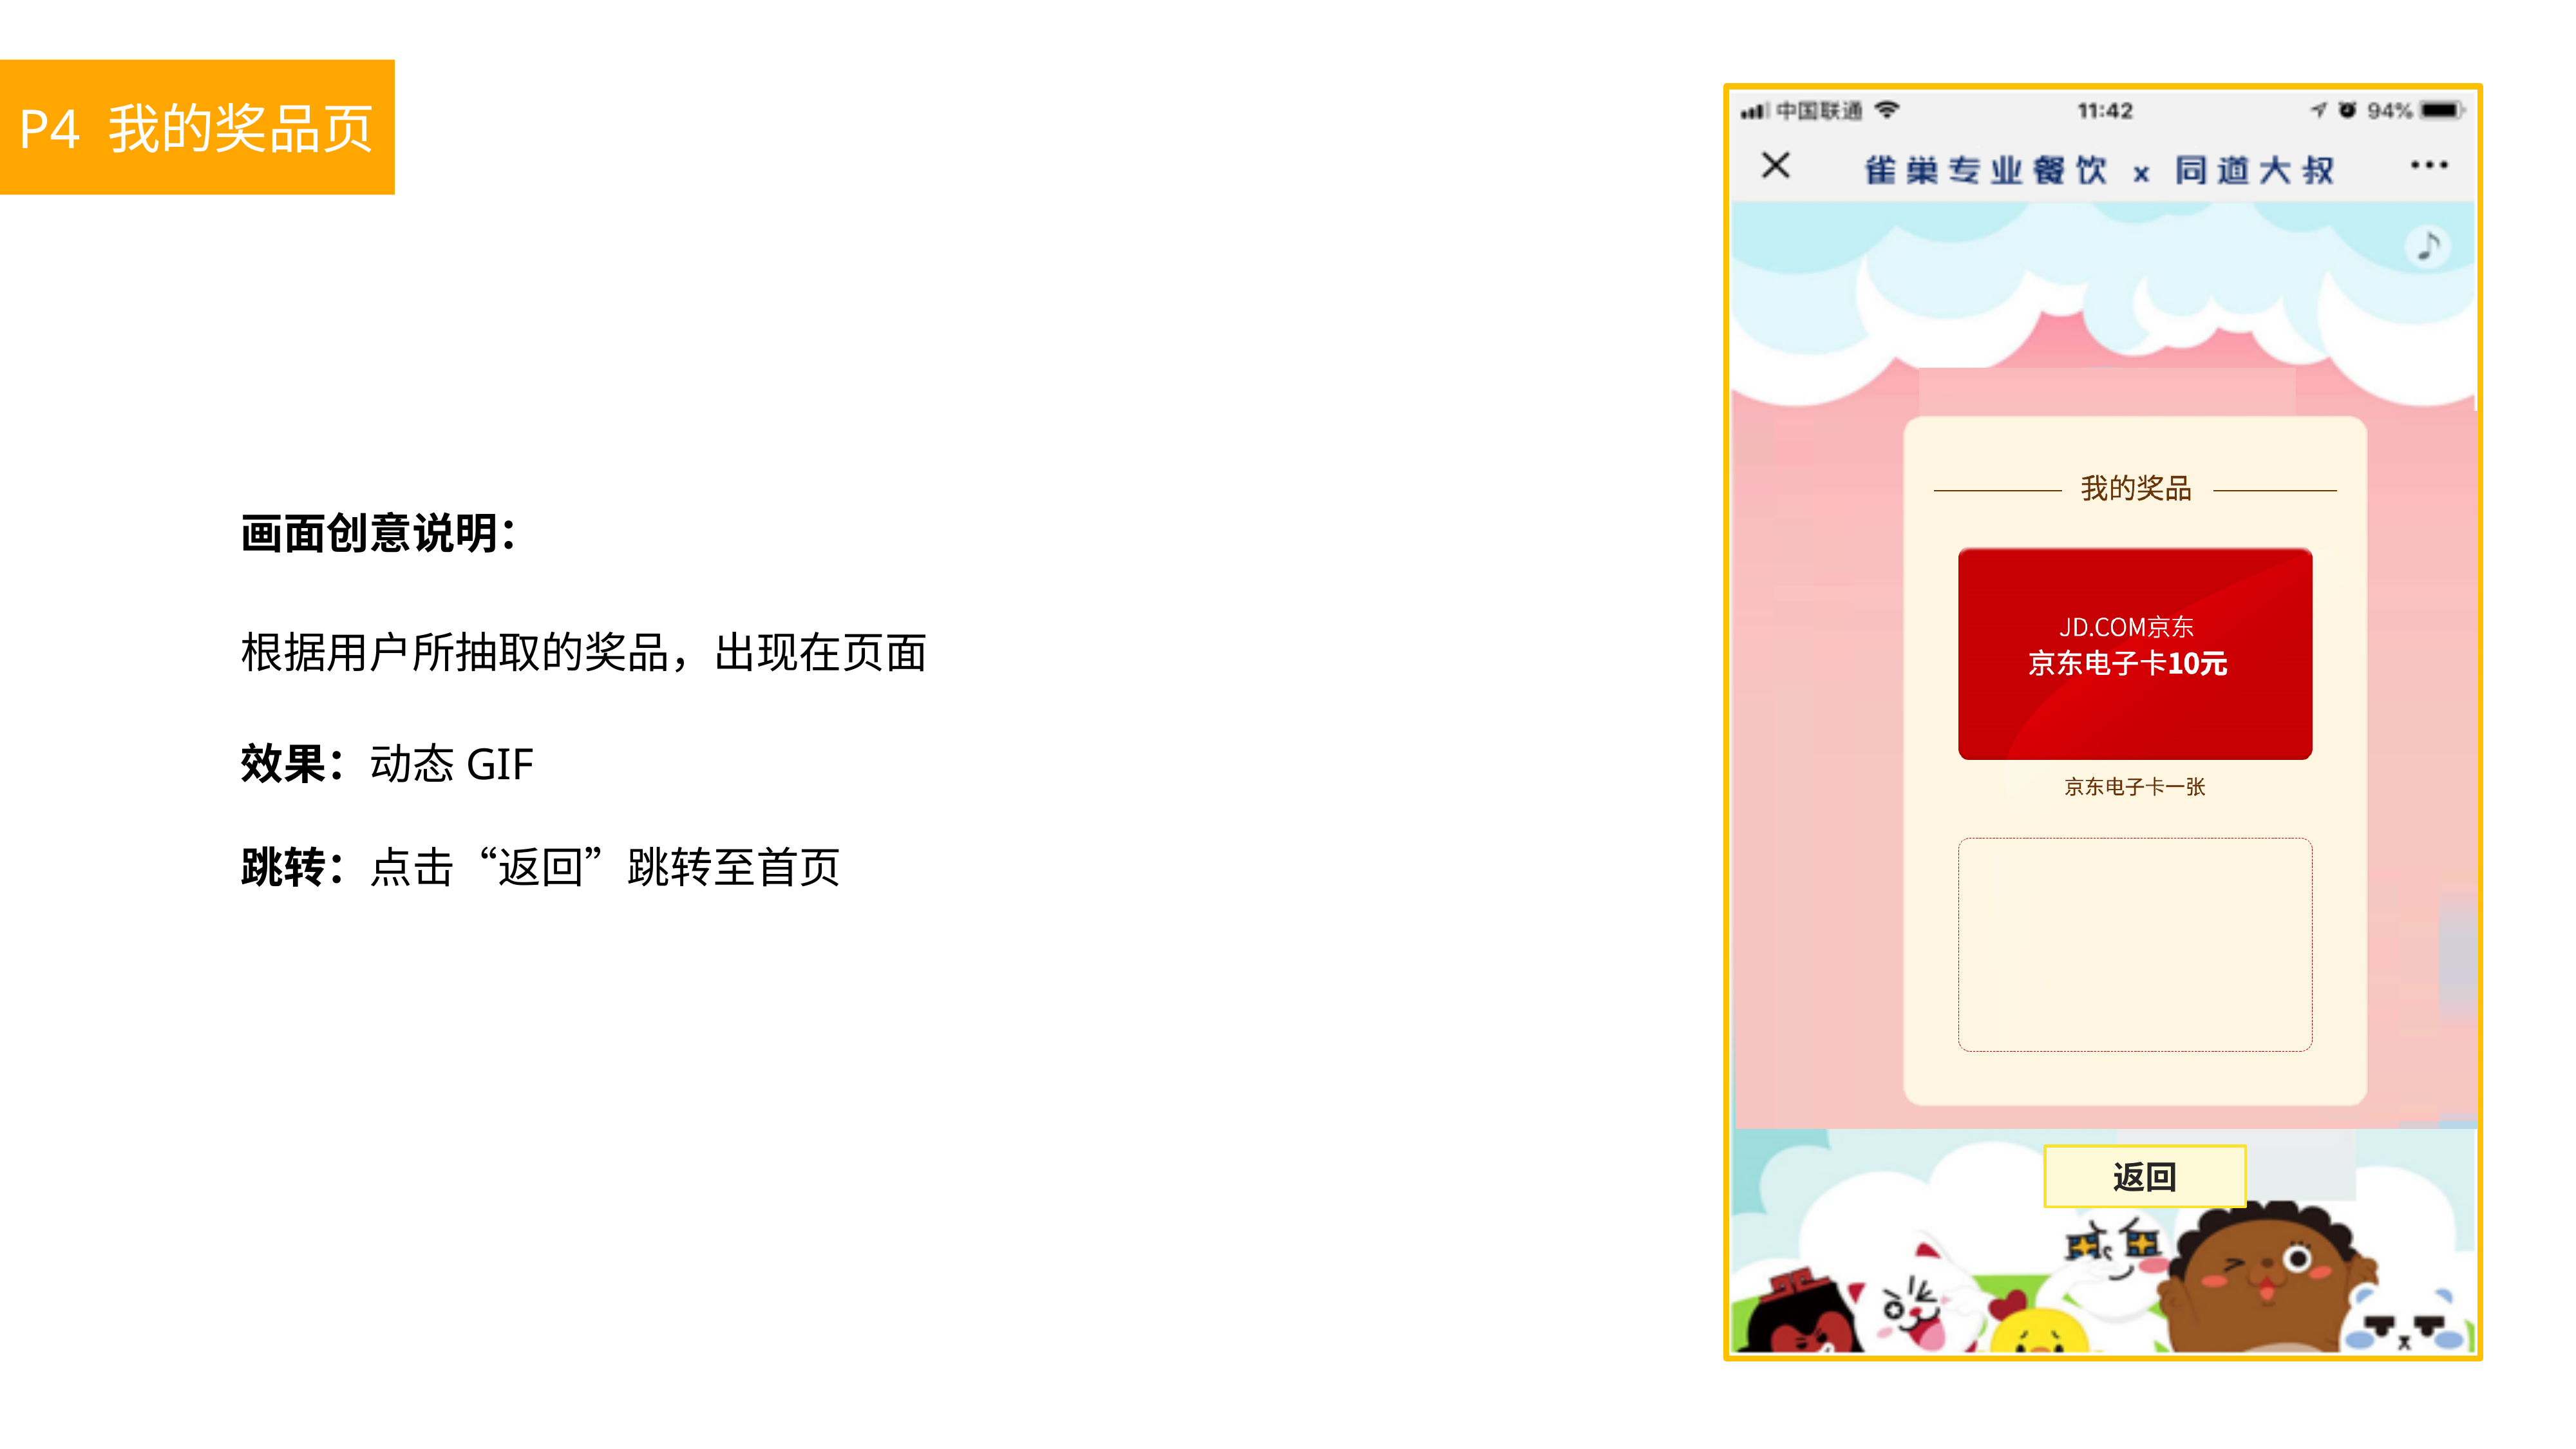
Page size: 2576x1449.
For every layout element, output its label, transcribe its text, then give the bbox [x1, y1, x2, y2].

picture [1728, 89, 2478, 1449]
text_box 画面创意说明： 根据用户所抽取的奖品，出现在页面 效果：动态GIF 跳转：点击“返回”跳转至首页 [235, 442, 1520, 897]
text_box [0, 59, 395, 195]
text_box P4 我的奖品页 [8, 90, 384, 165]
